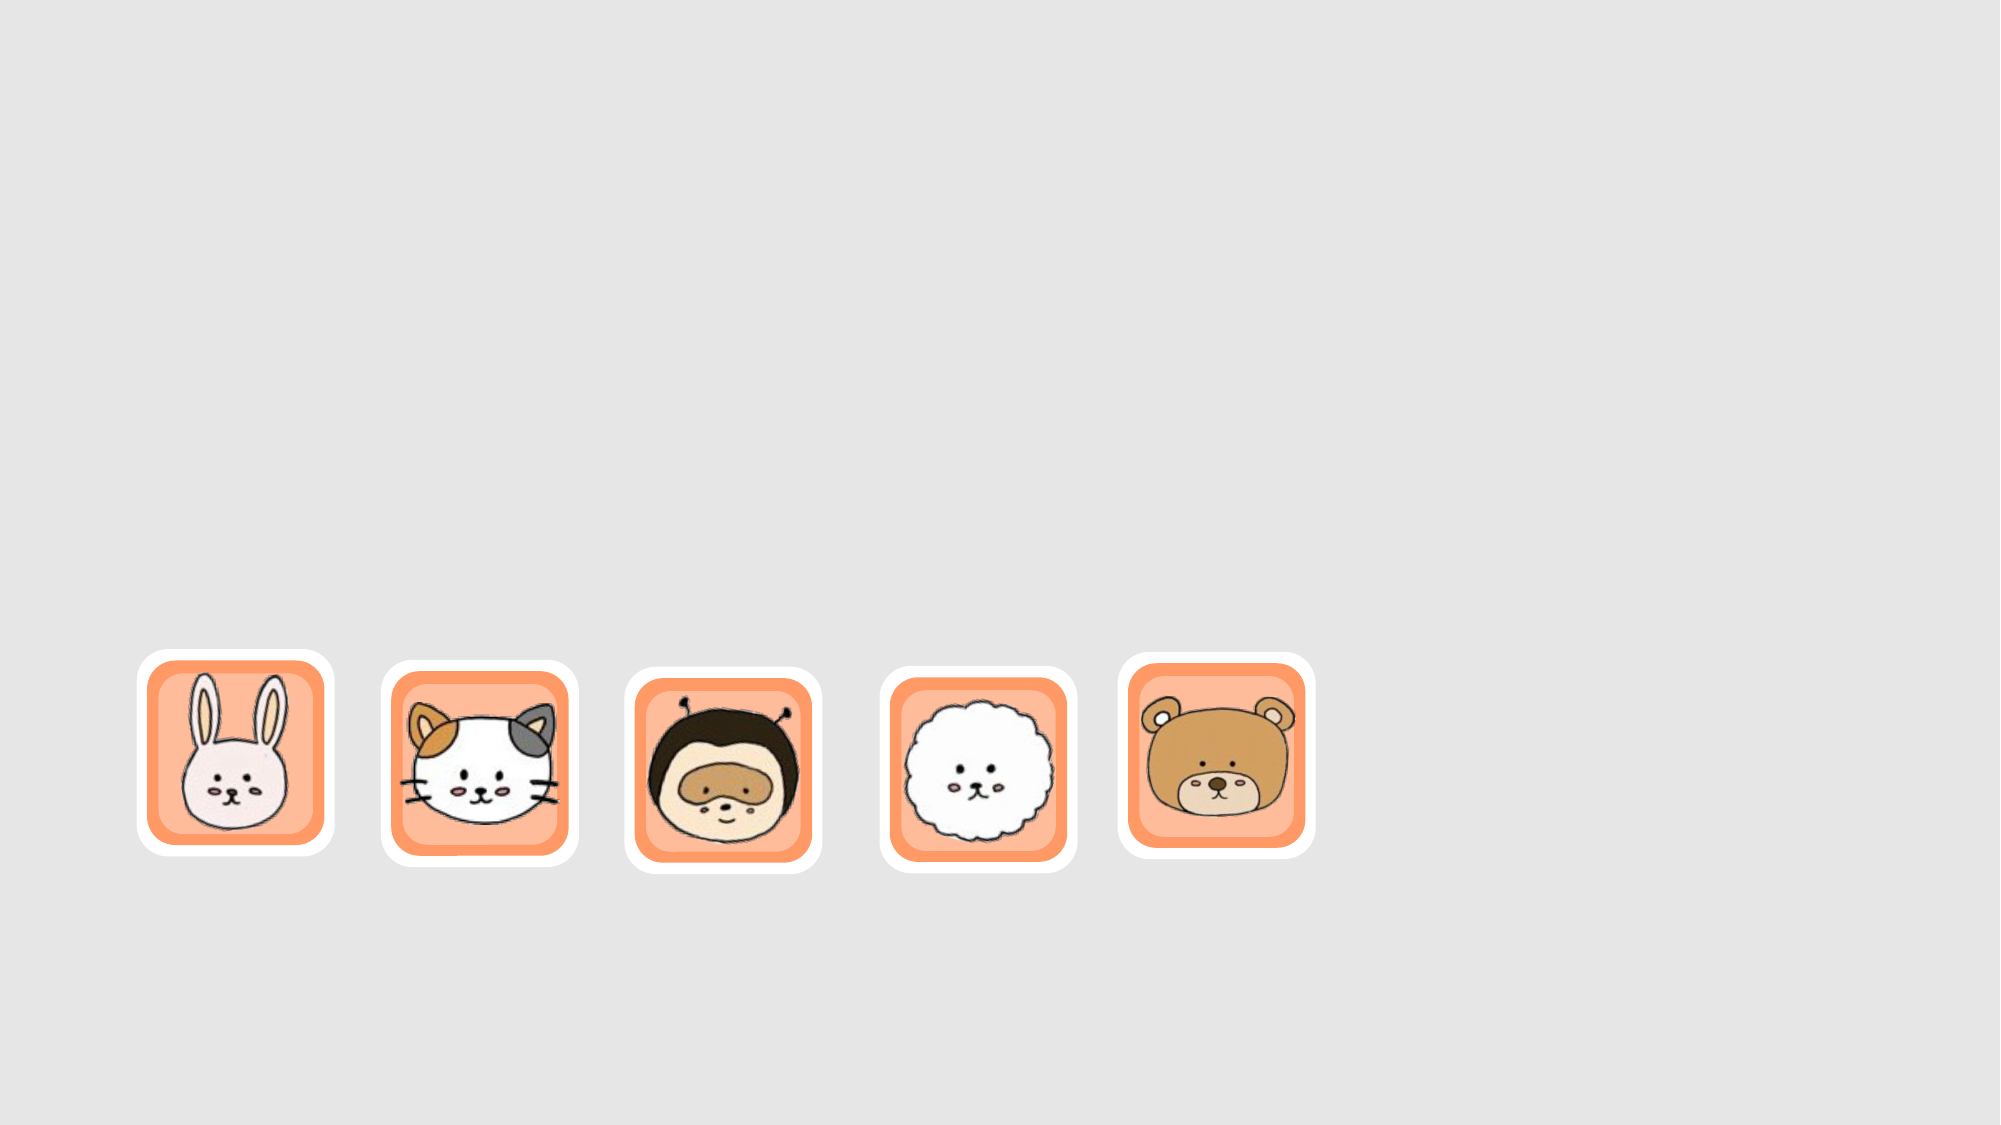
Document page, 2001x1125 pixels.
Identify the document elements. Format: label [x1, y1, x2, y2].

text_box [879, 665, 1078, 874]
text_box [136, 649, 335, 857]
text_box [380, 659, 579, 868]
text_box [624, 666, 823, 875]
text_box [1117, 651, 1316, 860]
